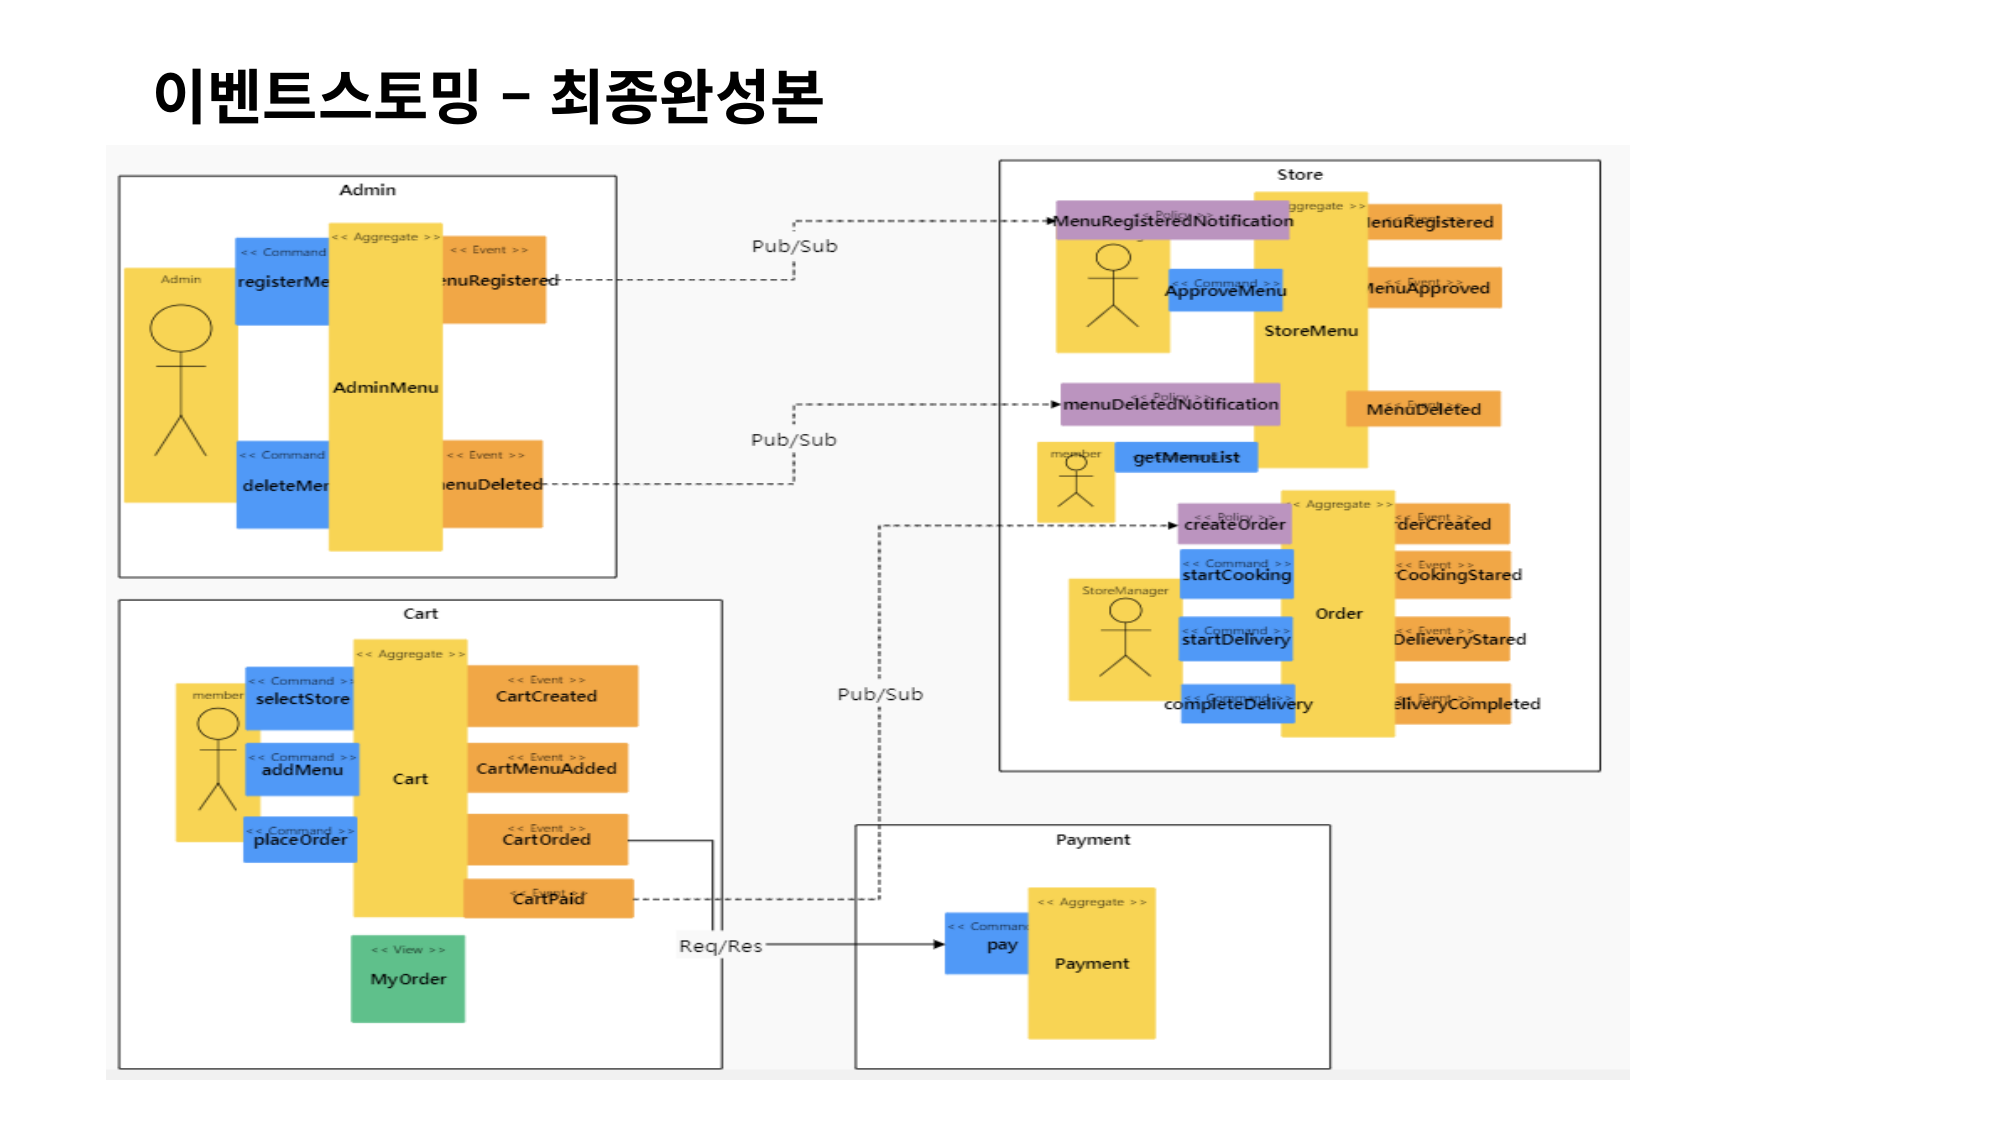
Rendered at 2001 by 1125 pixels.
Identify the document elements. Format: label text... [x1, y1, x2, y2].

title 이벤트스토밍 – 최종완성본 [137, 59, 1863, 140]
picture [106, 145, 1630, 1080]
